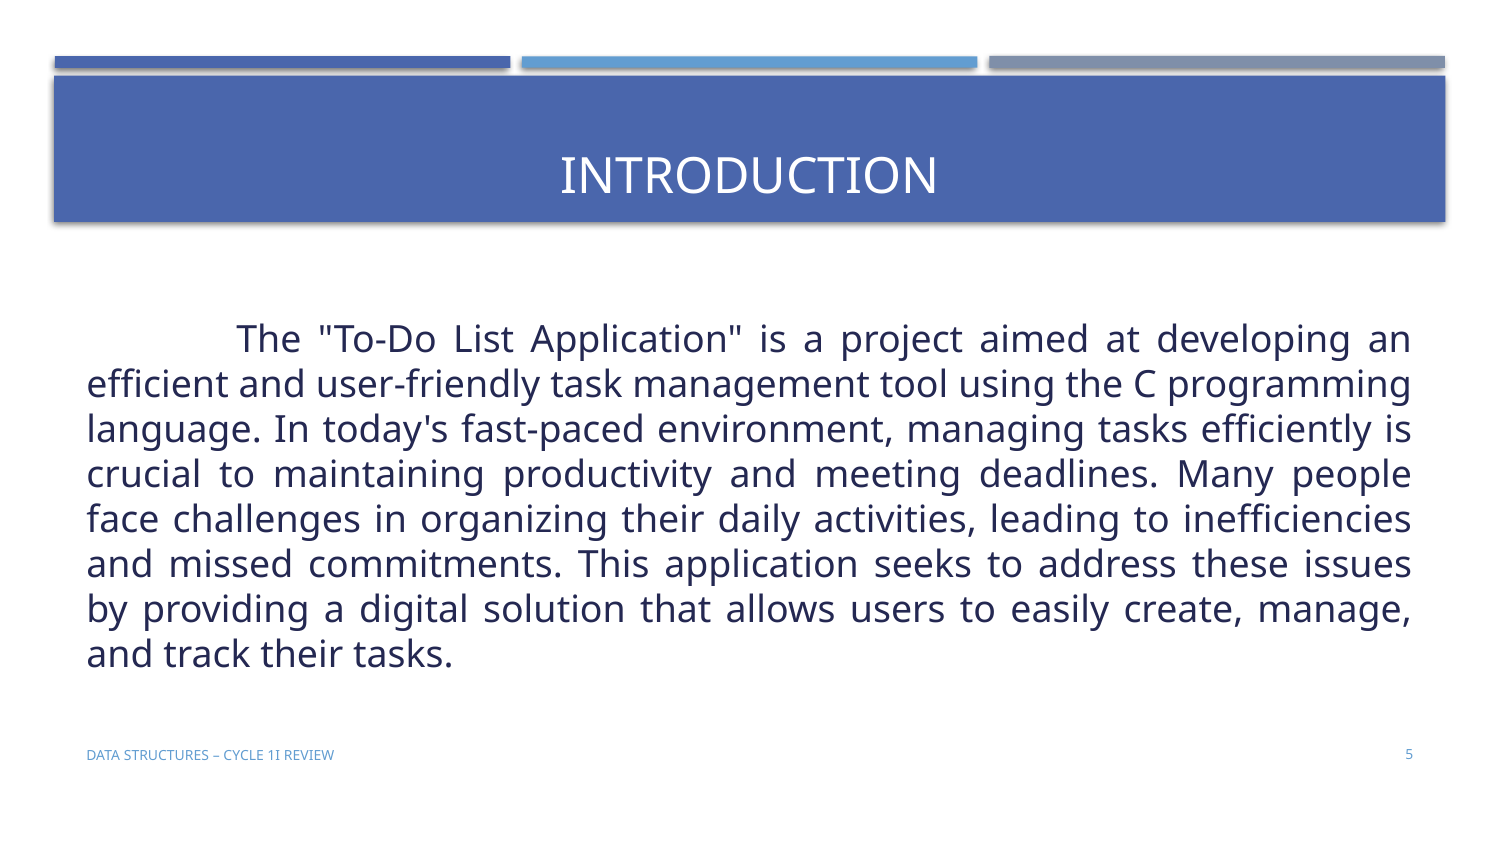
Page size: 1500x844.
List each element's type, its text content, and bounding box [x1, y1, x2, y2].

slide_number 5 [1298, 732, 1429, 778]
list The "To-Do List Application" is a project aimed at developing an efficient and user-friendly task management tool using the C programming language. In today's fast-paced environment, managing tasks efficiently is crucial to maintaining productivity and meeting deadlines. Many people face challenges in organizing their daily activities, leading to inefficiencies and missed commitments. This application seeks to address these issues by providing a digital solution that allows users to easily create, manage, and track their tasks. [71, 268, 1429, 721]
footer DATA STRUCTURES – CYCLE 1i REVIEW [71, 732, 923, 778]
title Introduction [71, 86, 1429, 212]
